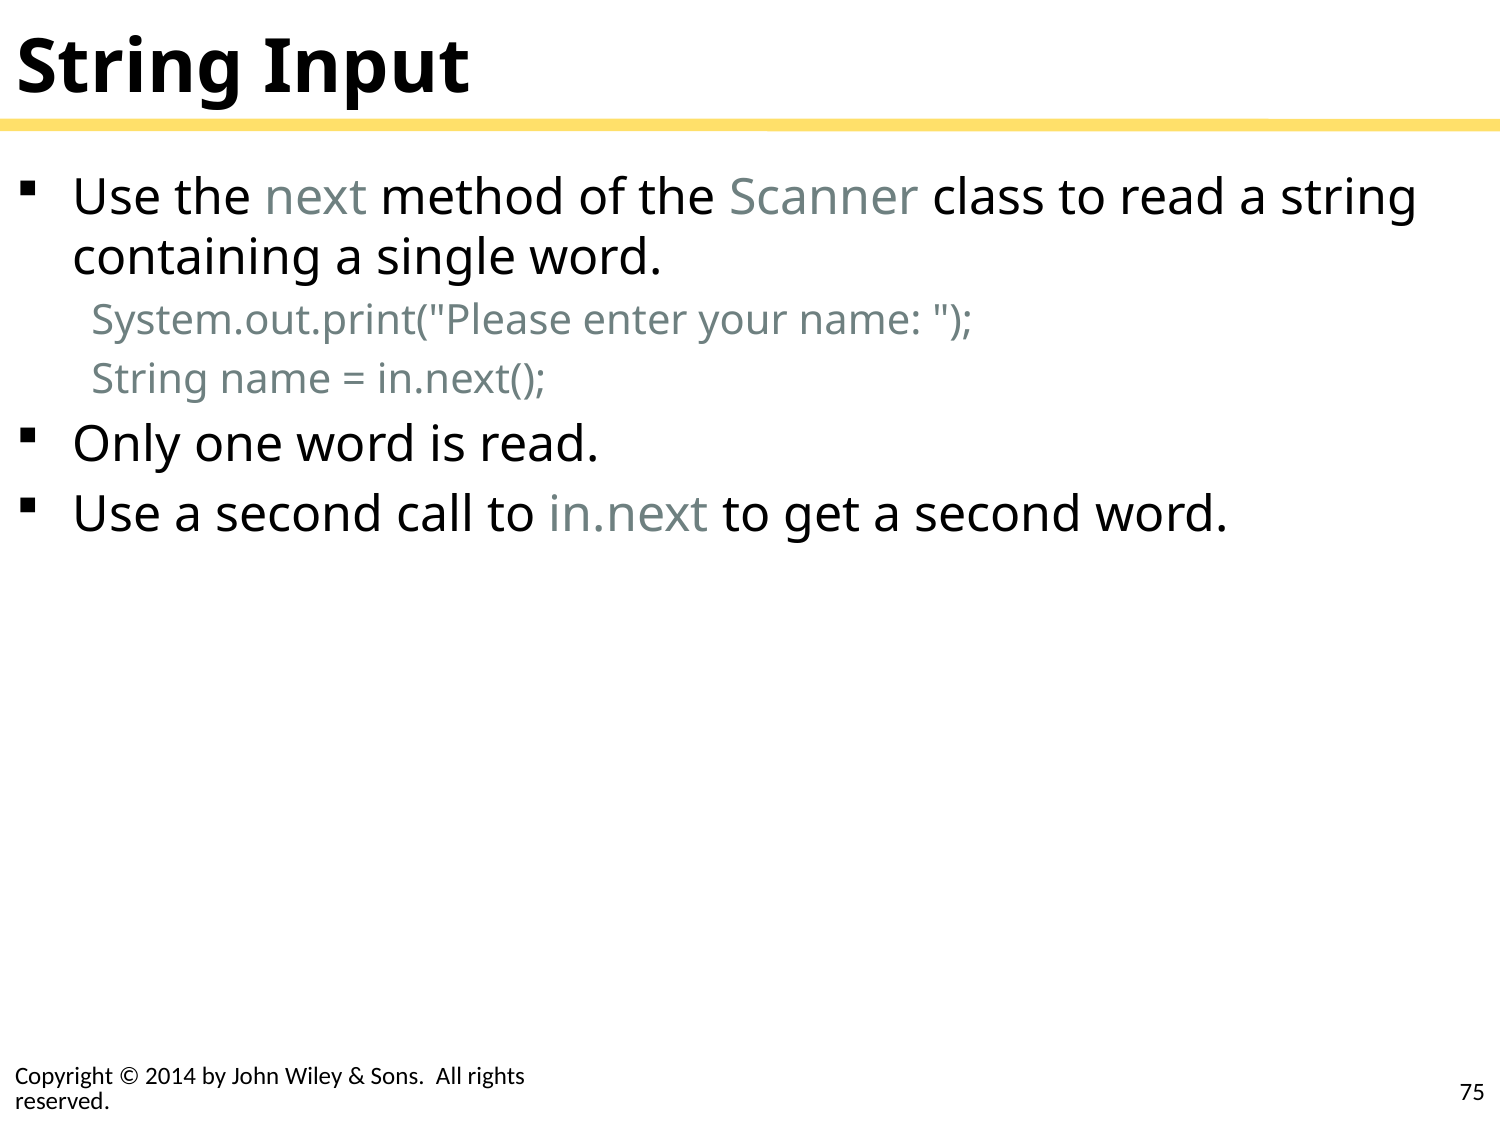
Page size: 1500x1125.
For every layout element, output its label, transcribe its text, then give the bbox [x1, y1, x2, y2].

title String Input [1, 0, 1500, 125]
list Use the next method of the Scanner class to read a string containing a single word. System.out.print("Please enter your name: "); String name = in.next(); Only one word is read. Use a second call to in.next to get a second word. [1, 157, 1500, 1038]
